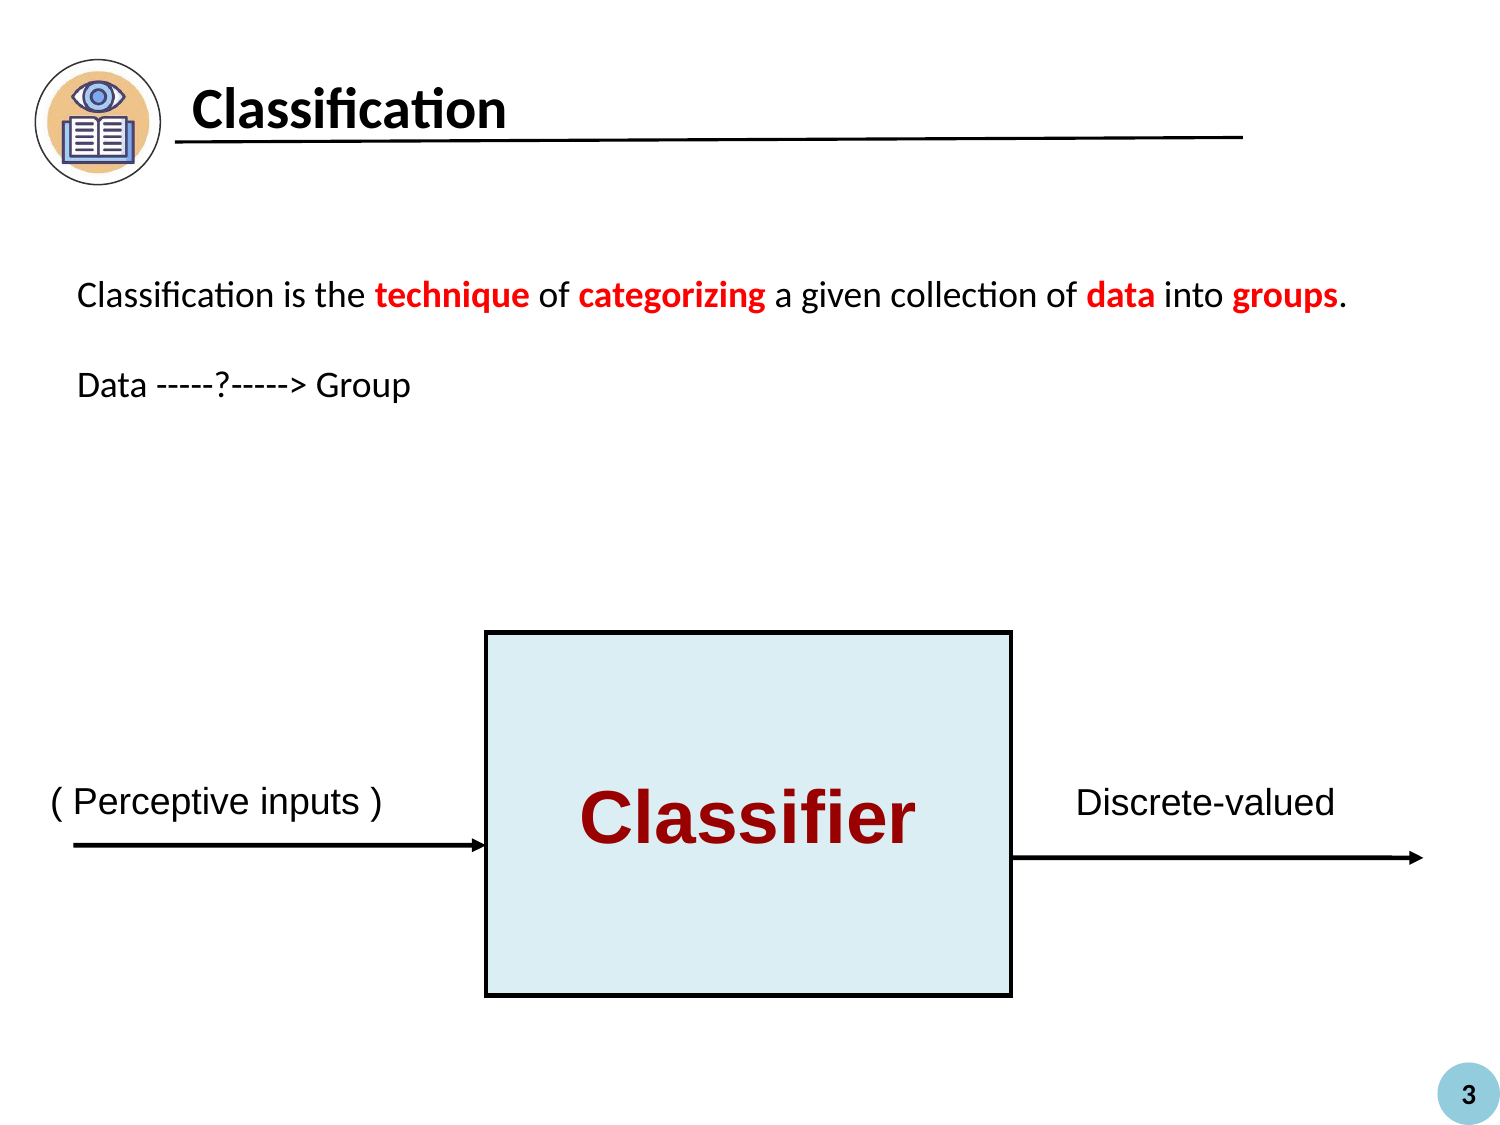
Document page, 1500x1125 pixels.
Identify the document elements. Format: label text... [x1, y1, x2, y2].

text_box 3 [1437, 1068, 1500, 1119]
text_box Classification [177, 62, 523, 135]
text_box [174, 137, 1244, 143]
text_box [73, 839, 486, 852]
text_box Classification is the technique of categorizing a given collection of data into groups. Data -----?-----> Group [62, 262, 1475, 413]
picture [35, 59, 161, 185]
text_box [1447, 1060, 1490, 1068]
text_box ( Perceptive inputs ) [35, 769, 461, 830]
text_box Discrete-valued [1060, 770, 1486, 894]
text_box Classifier [485, 632, 1011, 996]
text_box [1447, 1119, 1491, 1125]
